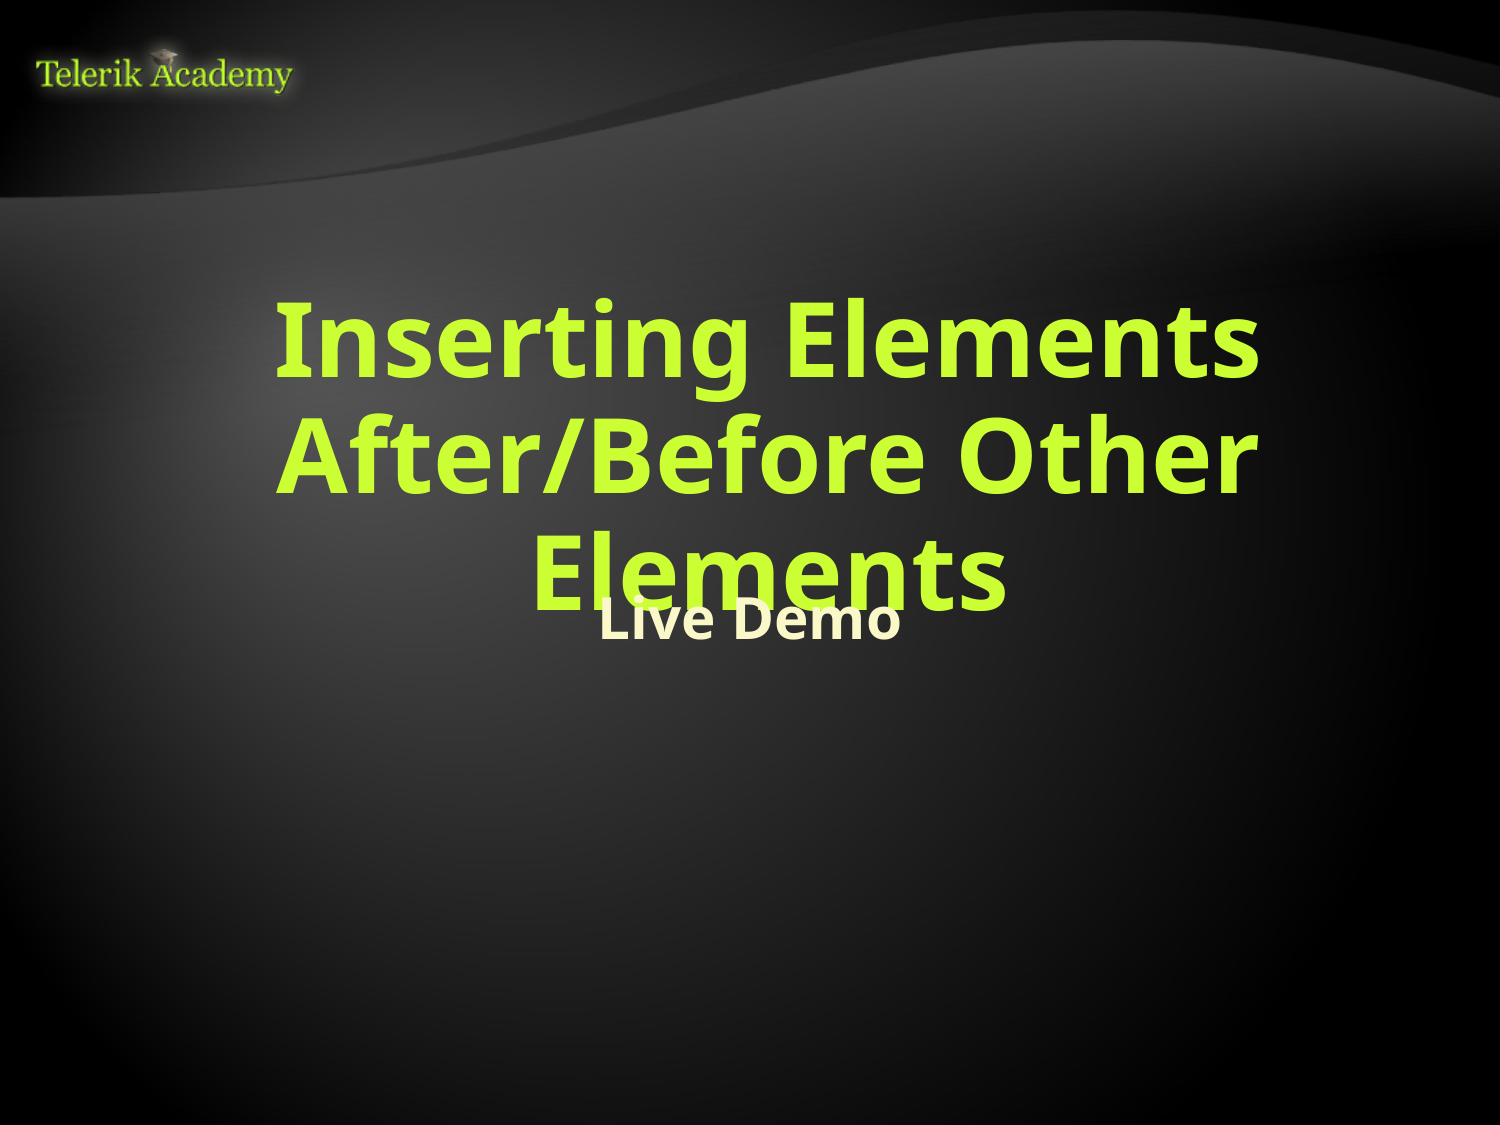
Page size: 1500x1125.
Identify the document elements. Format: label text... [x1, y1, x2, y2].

picture [0, 0, 1500, 1125]
title Inserting Elements After/Before Other Elements [99, 350, 1438, 563]
subtitle Live Demo [99, 569, 1400, 663]
